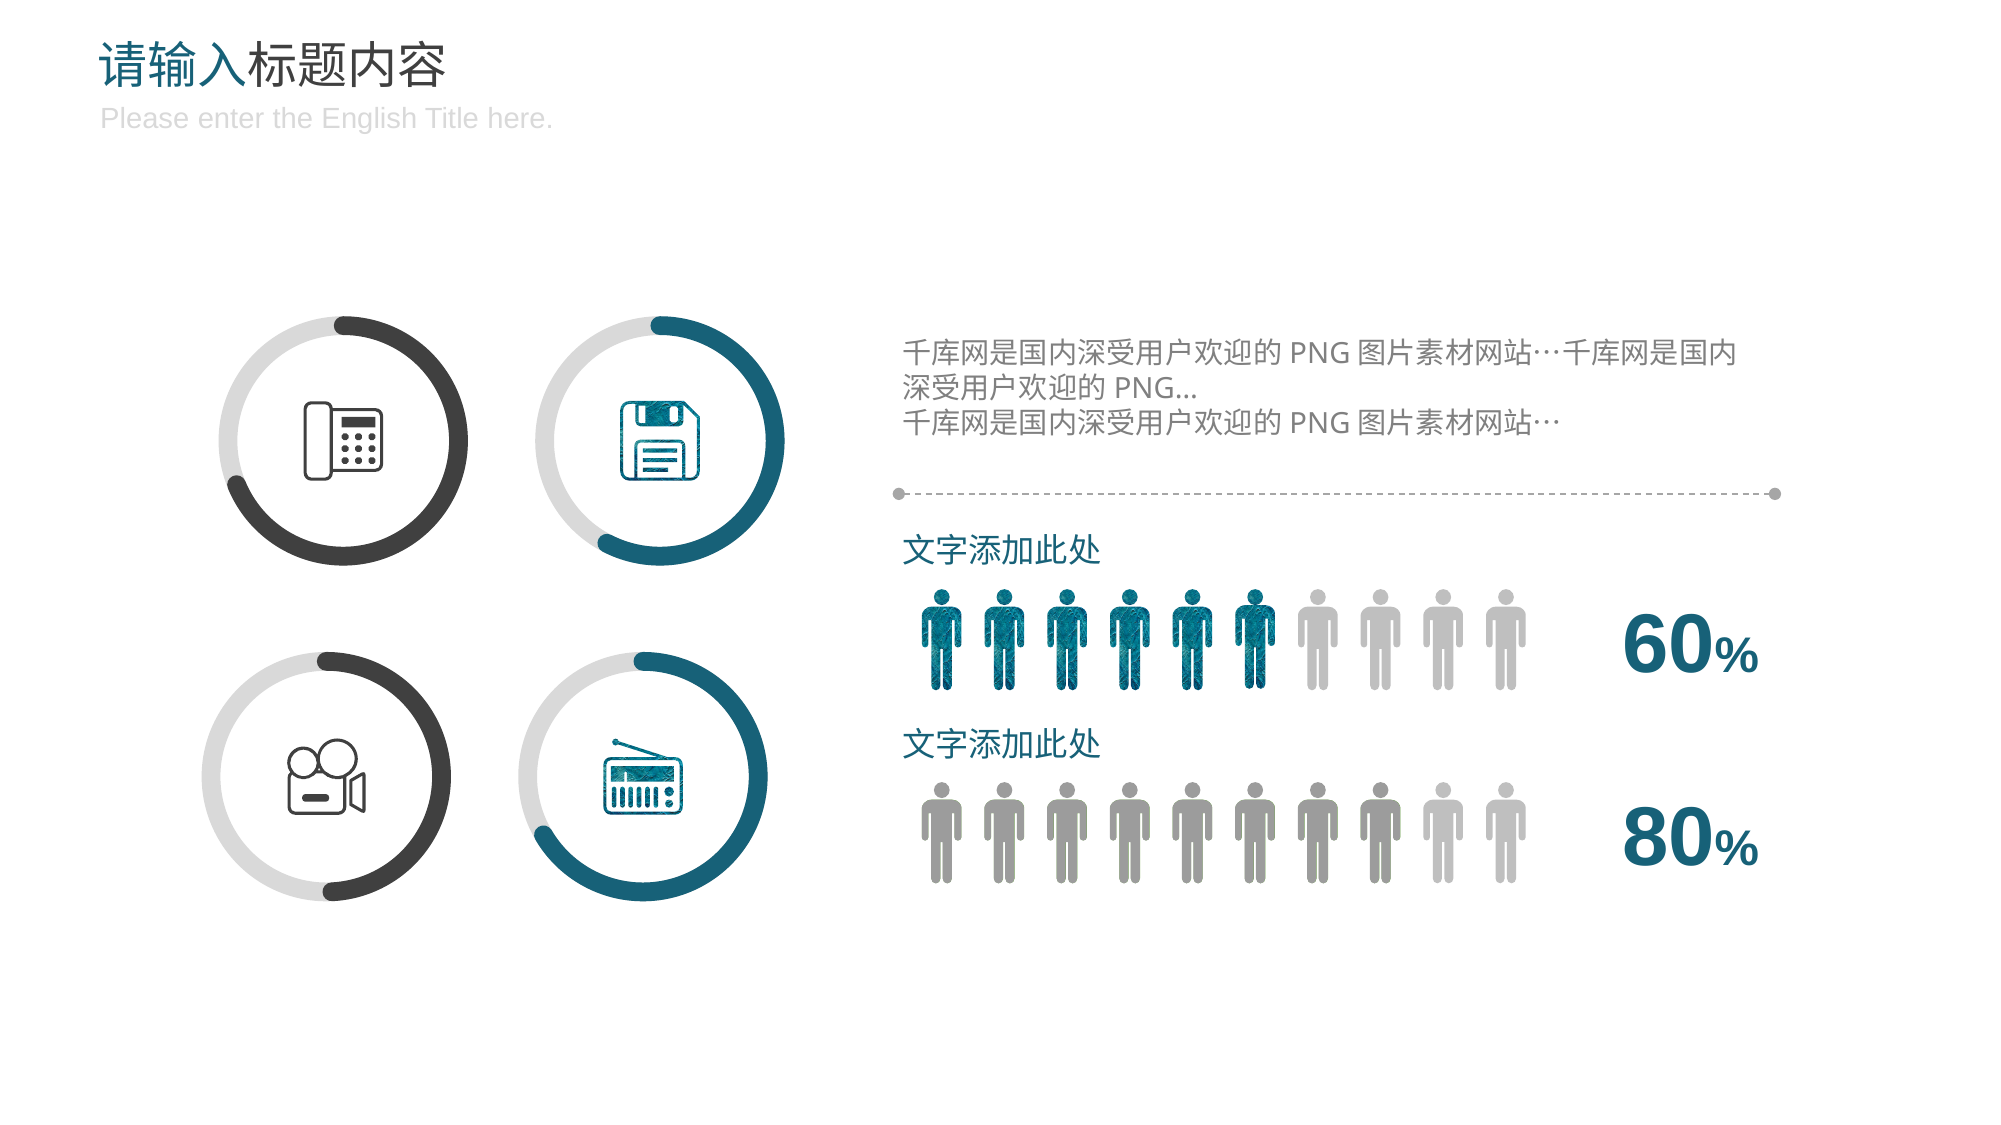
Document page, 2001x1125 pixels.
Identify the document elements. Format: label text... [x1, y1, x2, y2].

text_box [211, 661, 442, 892]
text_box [1297, 782, 1338, 884]
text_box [544, 325, 776, 557]
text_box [984, 589, 1025, 691]
text_box 60% [1607, 581, 1774, 697]
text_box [1486, 782, 1526, 884]
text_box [984, 782, 1025, 884]
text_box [1172, 782, 1213, 884]
text_box Please enter the English Title here. [85, 92, 570, 142]
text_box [1235, 589, 1275, 689]
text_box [1235, 782, 1275, 884]
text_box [1172, 589, 1213, 691]
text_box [527, 661, 759, 892]
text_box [1109, 782, 1150, 884]
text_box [1109, 589, 1150, 691]
text_box 文字添加此处 [887, 521, 1159, 577]
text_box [1423, 589, 1463, 691]
text_box 80% [1607, 774, 1774, 890]
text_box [1423, 782, 1463, 884]
text_box 千库网是国内深受用户欢迎的PNG图片素材网站…千库网是国内深受用户欢迎的PNG… 千库网是国内深受用户欢迎的PNG图片素材网站… [887, 326, 1775, 482]
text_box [1047, 782, 1087, 884]
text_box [1297, 589, 1338, 691]
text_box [1047, 589, 1087, 691]
text_box 请输入标题内容 [82, 25, 463, 101]
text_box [1360, 589, 1401, 691]
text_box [1360, 782, 1401, 884]
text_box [921, 782, 962, 884]
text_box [227, 325, 459, 557]
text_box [921, 589, 962, 691]
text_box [1486, 589, 1526, 691]
text_box 文字添加此处 [887, 715, 1159, 771]
